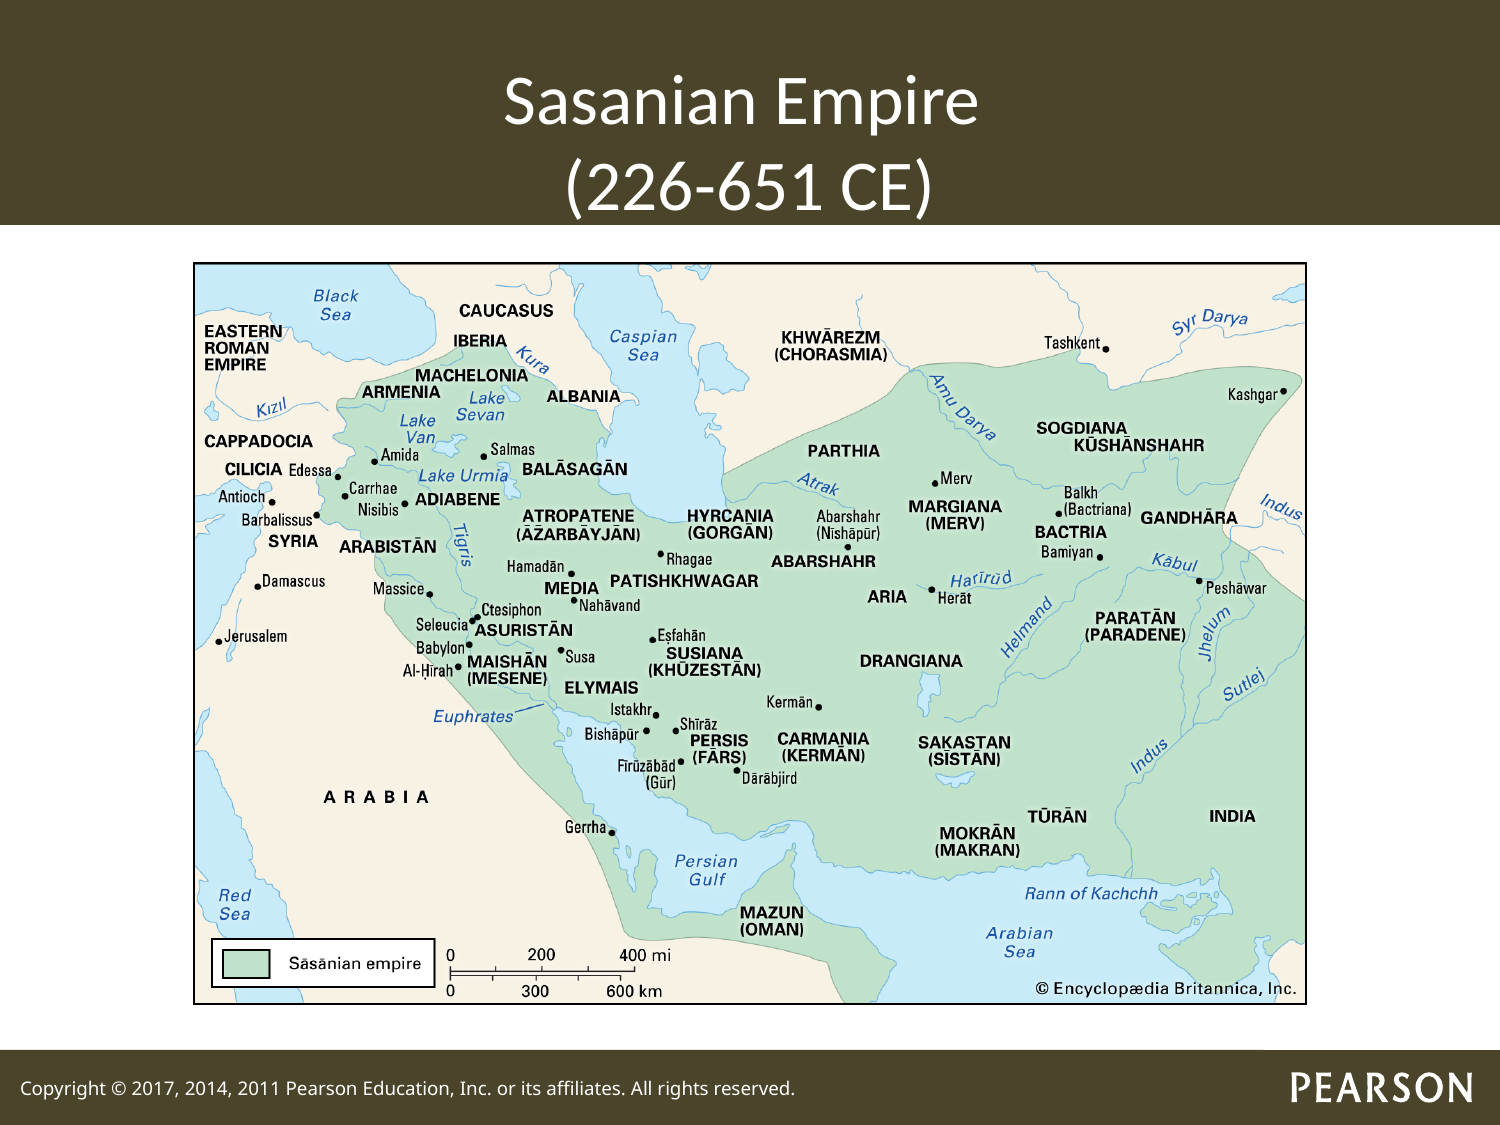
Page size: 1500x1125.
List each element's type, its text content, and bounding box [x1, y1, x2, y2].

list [193, 262, 1307, 1006]
title Sasanian Empire (226-651 CE) [75, 45, 1425, 233]
